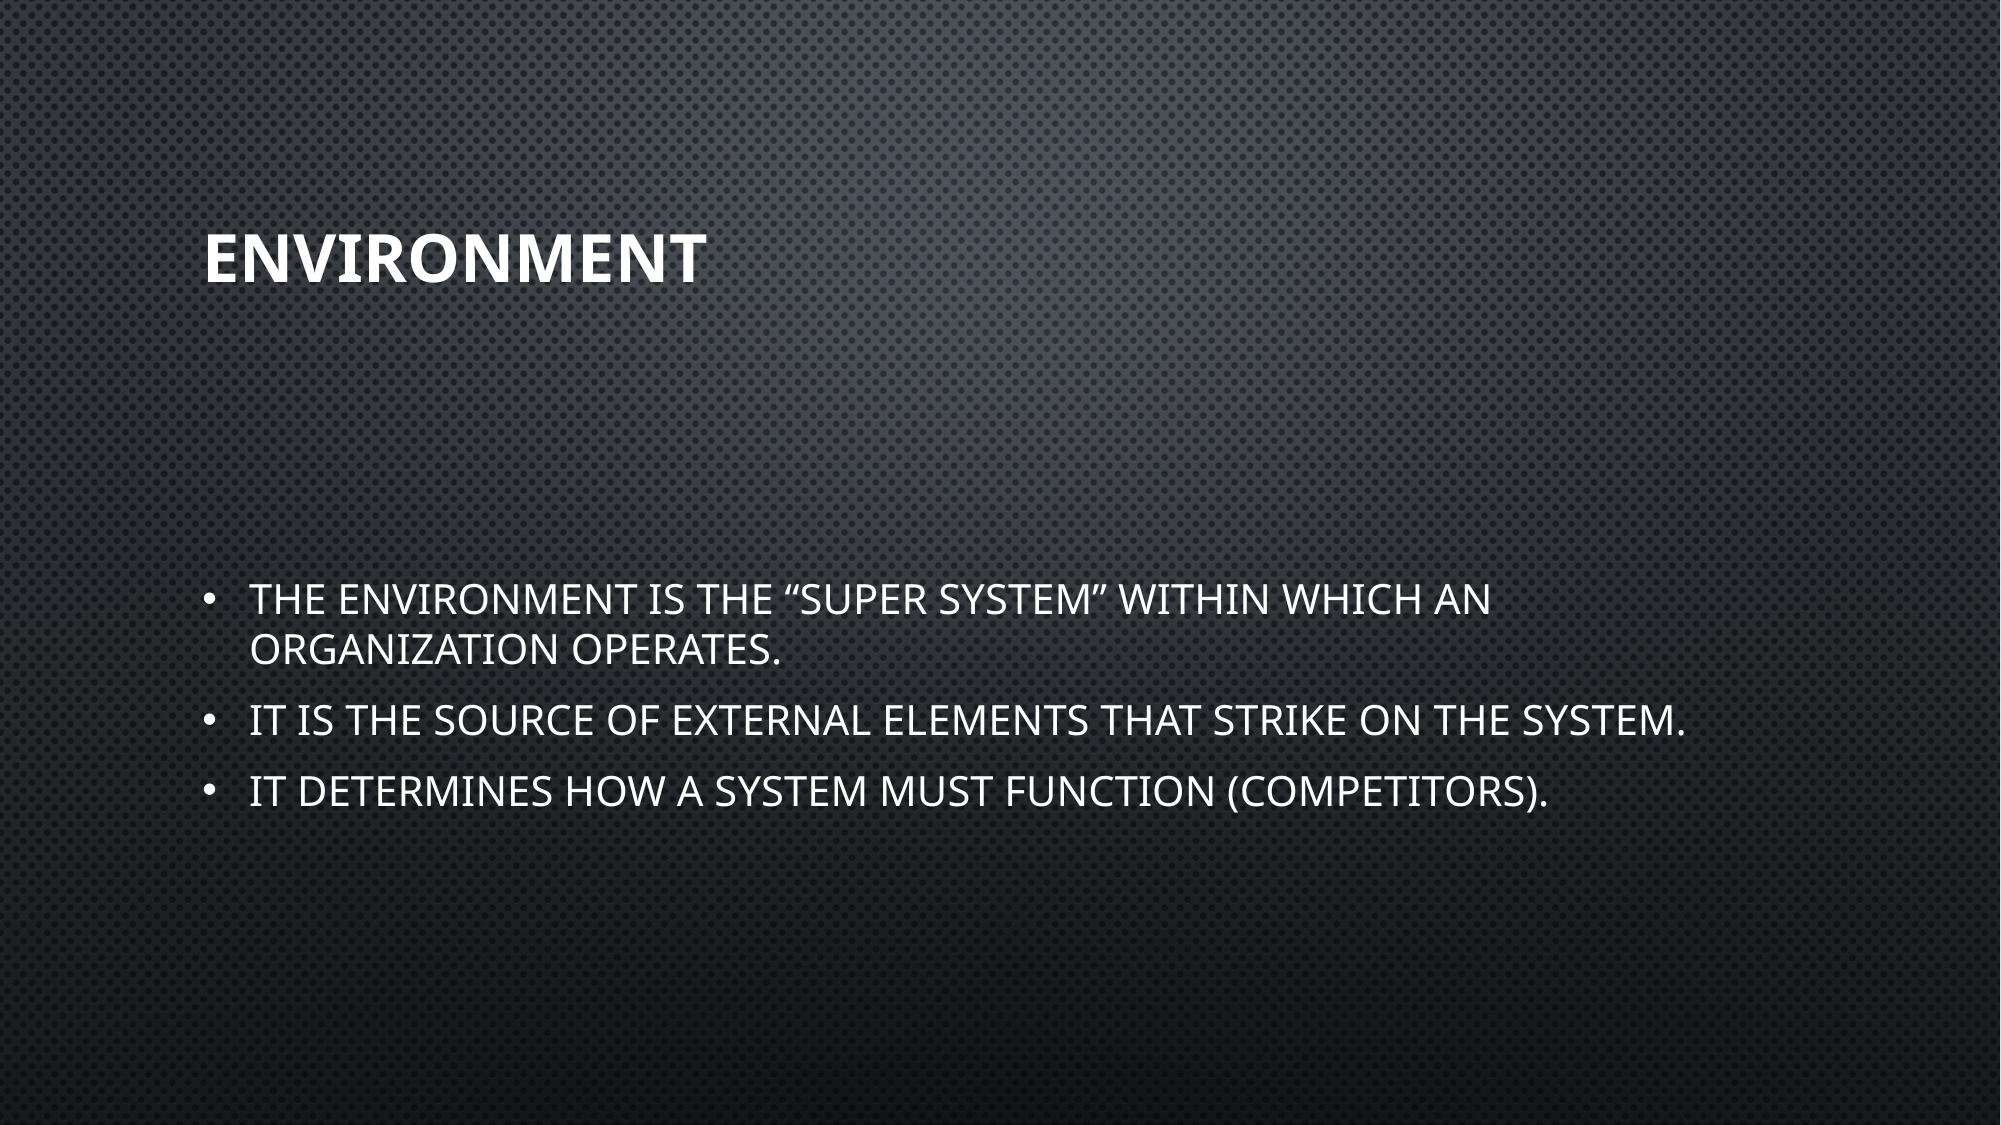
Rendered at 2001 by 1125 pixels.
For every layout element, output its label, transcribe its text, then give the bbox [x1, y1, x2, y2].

list The environment is the “super system” within which an organization operates. It is the source of external elements that strike on the system. It determines how a system must function (Competitors). [187, 437, 1813, 950]
title ENVIRONMENT [187, 99, 1813, 413]
